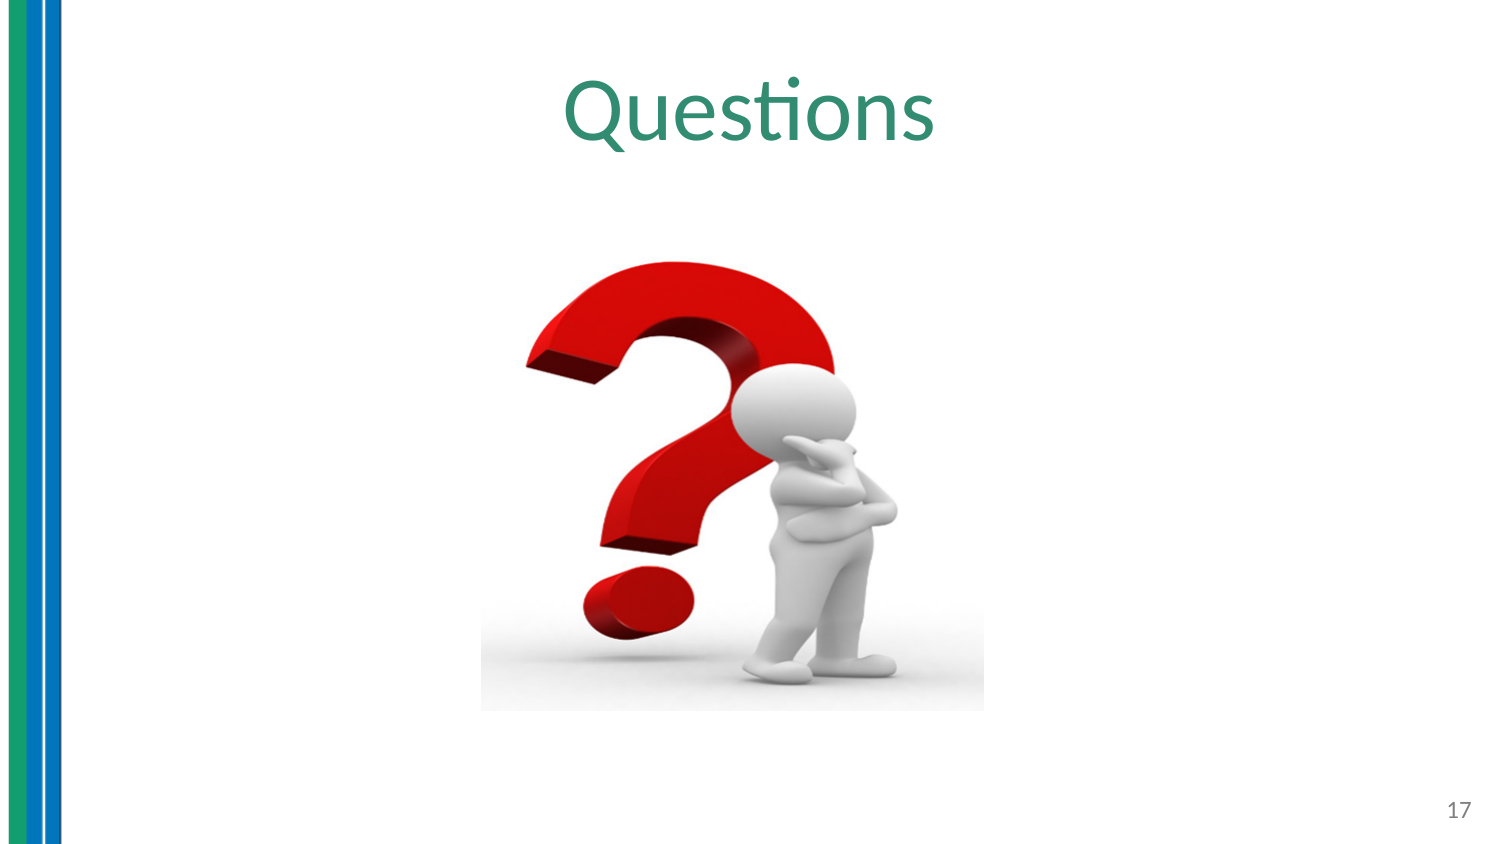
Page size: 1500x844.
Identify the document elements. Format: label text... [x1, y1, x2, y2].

title Questions [75, 33, 1425, 175]
picture [0, 0, 26, 844]
picture [29, 0, 1500, 844]
